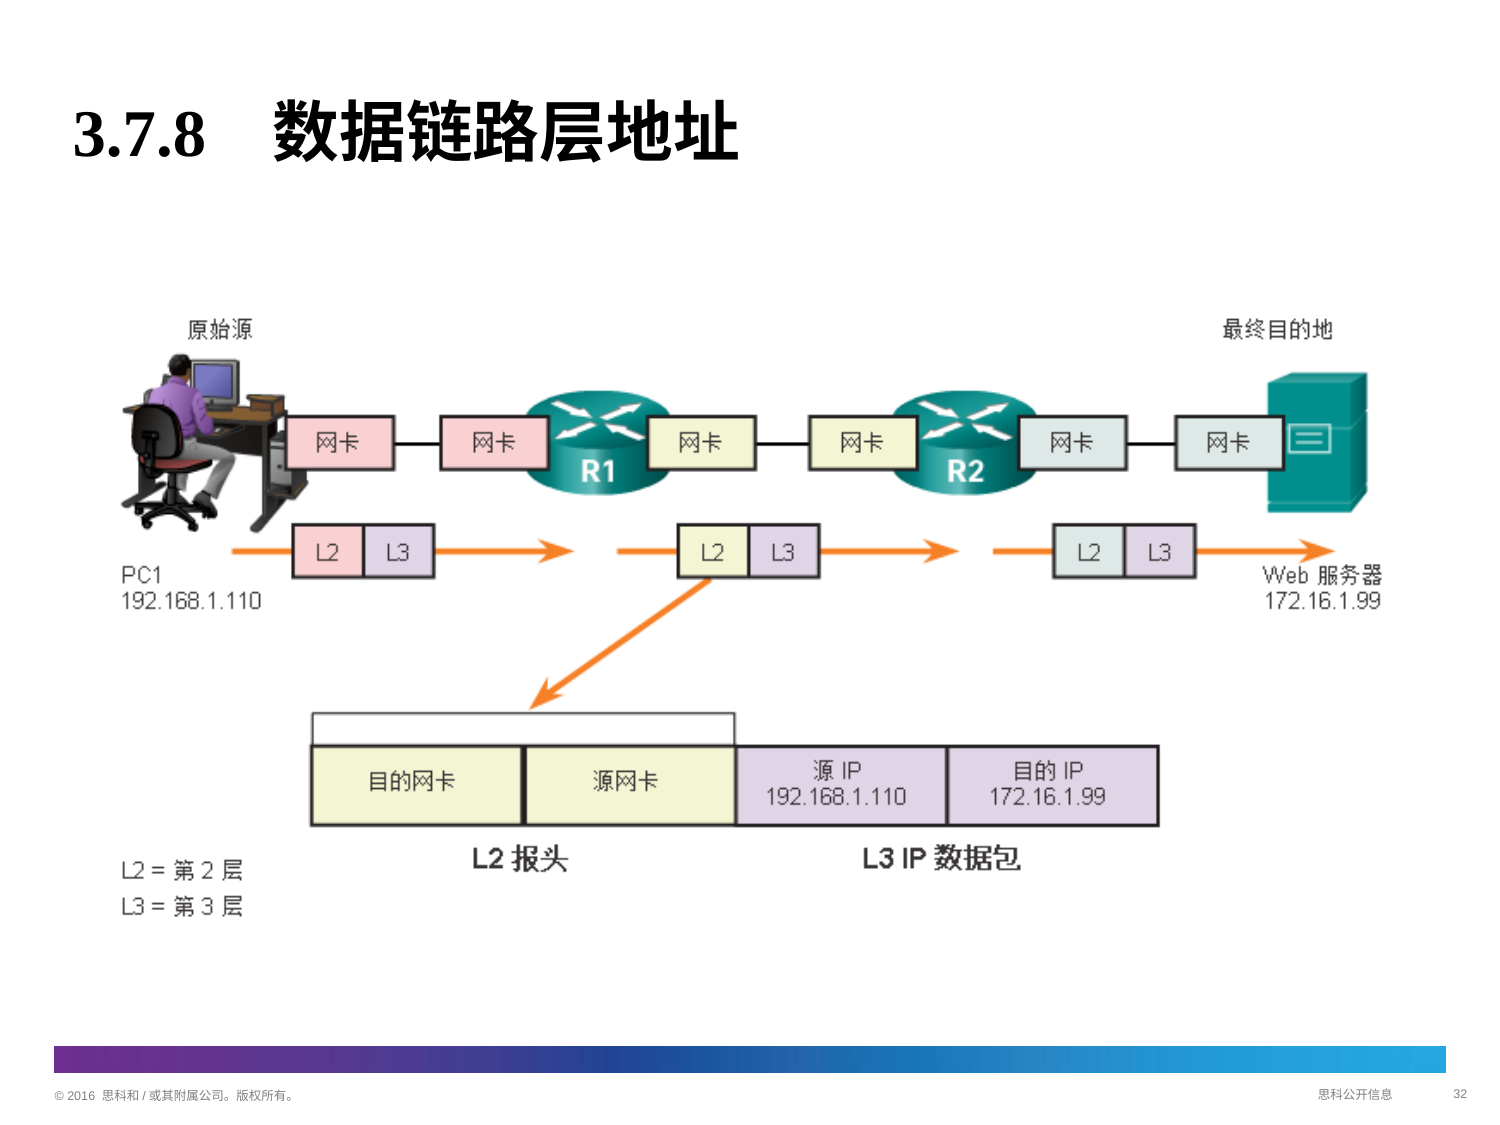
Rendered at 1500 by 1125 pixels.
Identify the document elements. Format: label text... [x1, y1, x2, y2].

picture [105, 306, 1394, 922]
title 3.7.8 数据链路层地址 [59, 59, 1359, 178]
picture [54, 1046, 1446, 1073]
